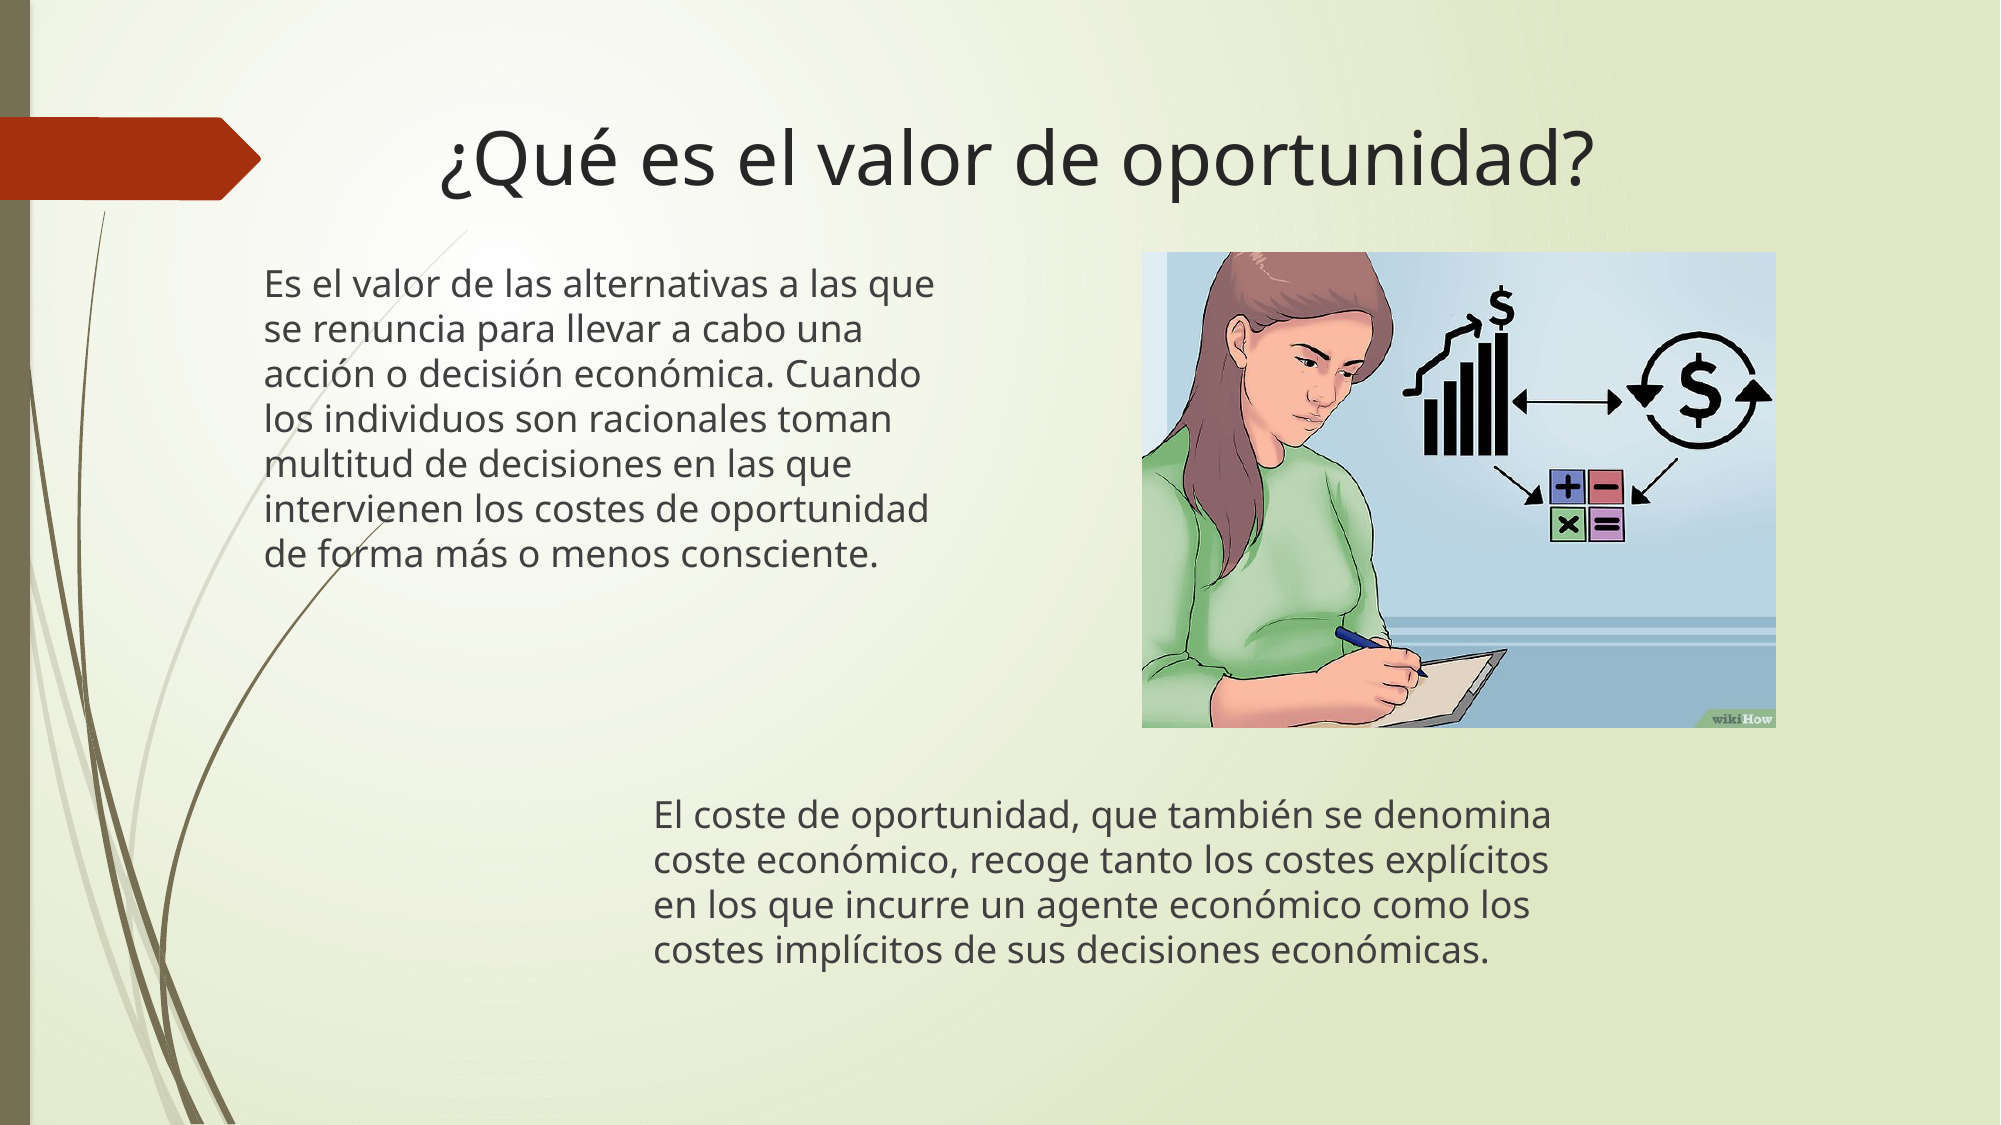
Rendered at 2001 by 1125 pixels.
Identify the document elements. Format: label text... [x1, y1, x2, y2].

text_box El coste de oportunidad, que también se denomina coste económico, recoge tanto los costes explícitos en los que incurre un agente económico como los costes implícitos de sus decisiones económicas. [638, 717, 1599, 1028]
title ¿Qué es el valor de oportunidad? [425, 102, 1888, 313]
list Es el valor de las alternativas a las que se renuncia para llevar a cabo una acción o decisión económica. Cuando los individuos son racionales toman multitud de decisiones en las que intervienen los costes de oportunidad de forma más o menos consciente. [248, 252, 957, 873]
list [1142, 252, 1776, 728]
